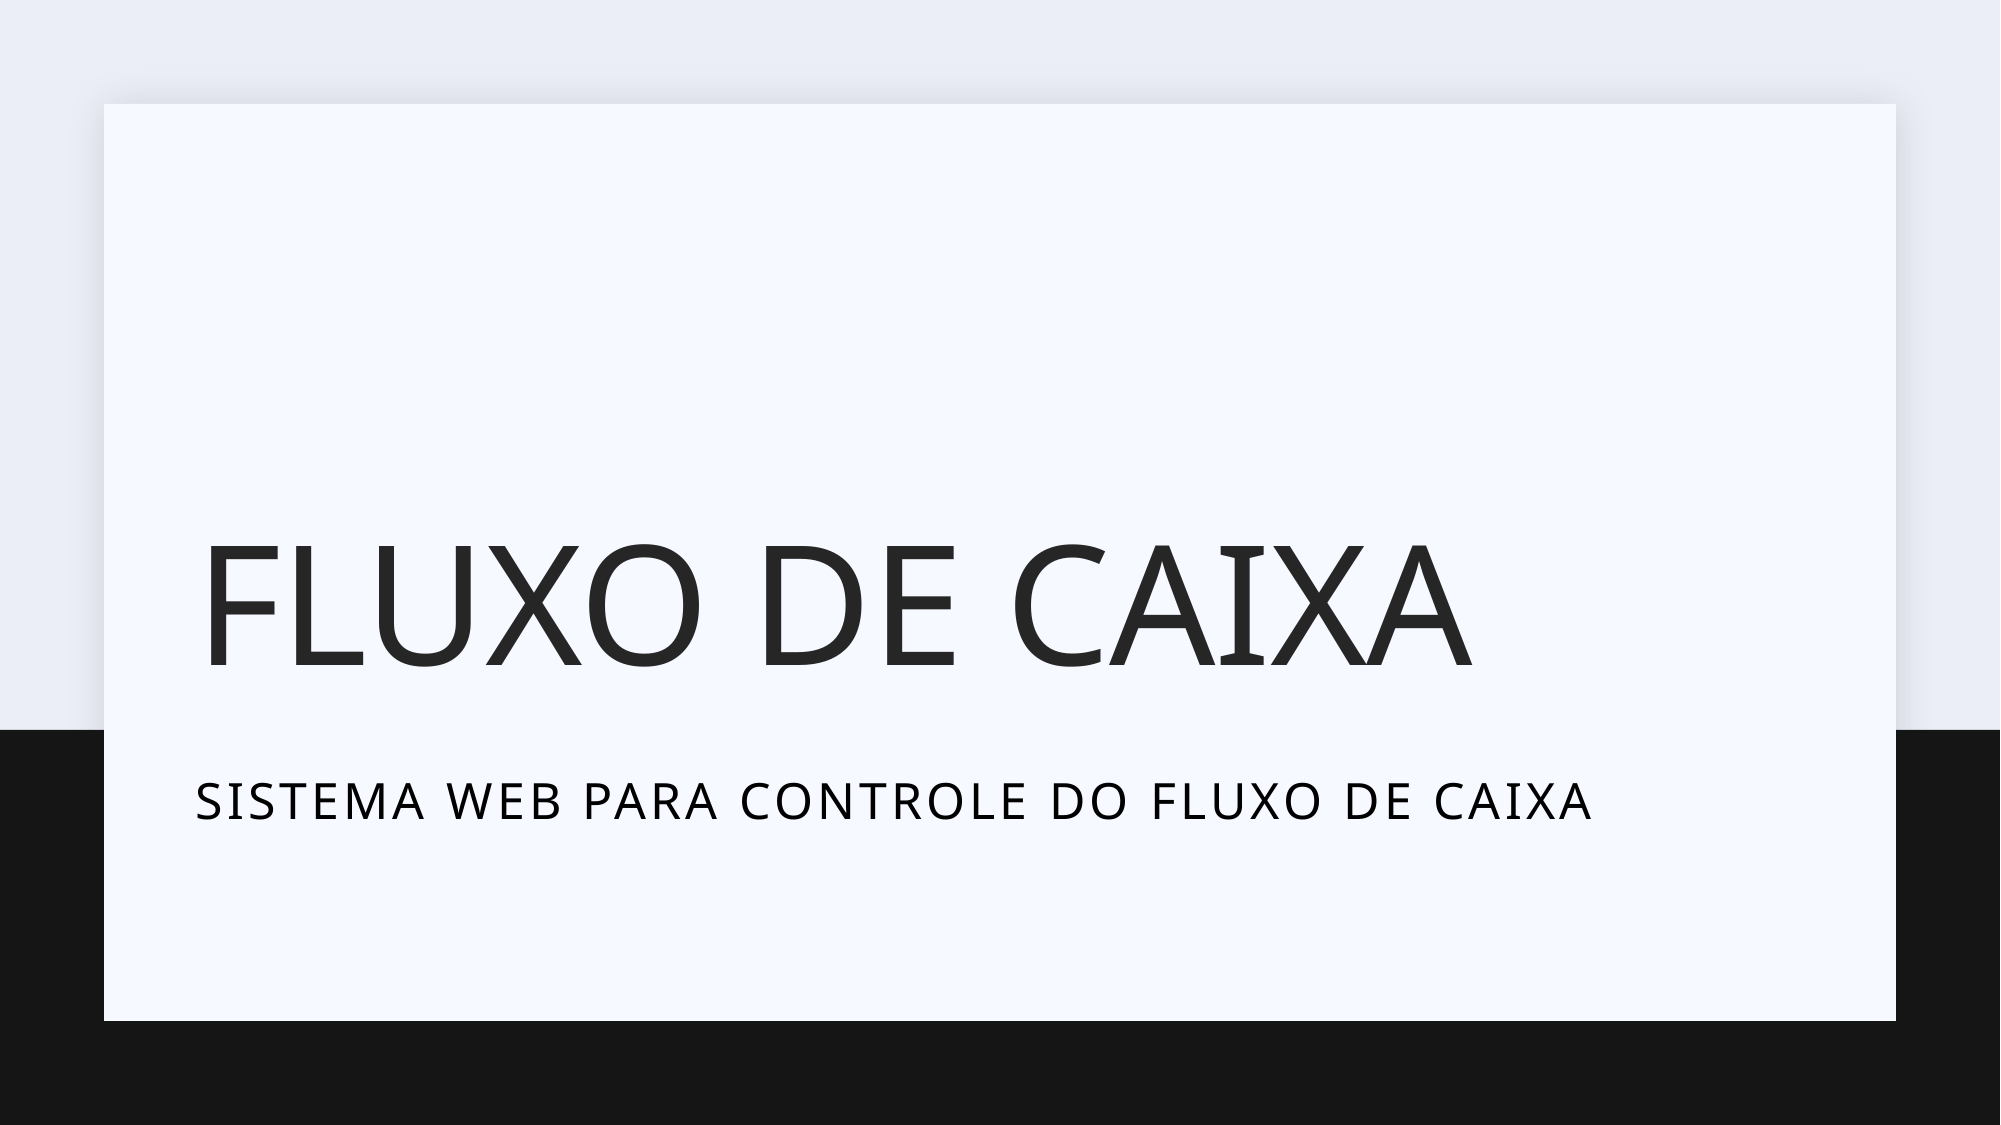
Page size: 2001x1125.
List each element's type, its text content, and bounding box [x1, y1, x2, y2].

title Fluxo de caixa [180, 124, 1830, 710]
subtitle Sistema web para controle do fluxo de caixa [180, 761, 1831, 950]
